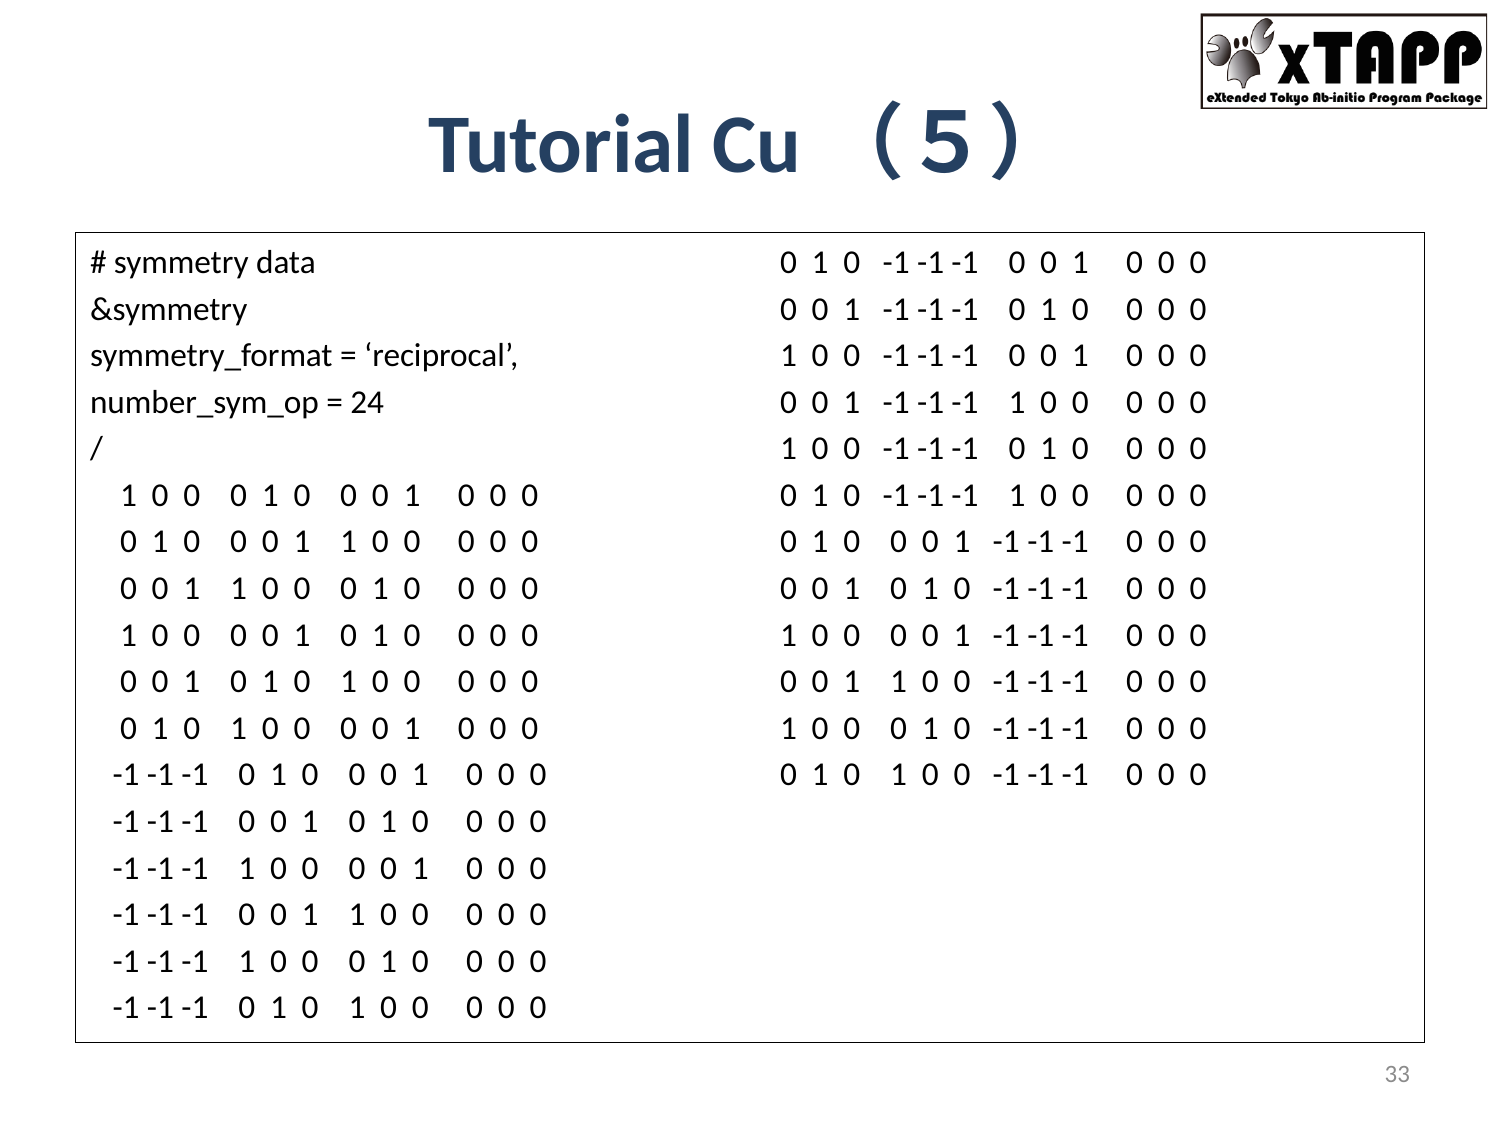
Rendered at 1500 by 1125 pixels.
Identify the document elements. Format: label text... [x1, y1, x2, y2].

slide_number 33 [1074, 1042, 1425, 1103]
list # symmetry data &symmetry symmetry_format = ‘reciprocal’, number_sym_op = 24 / 1 0 0 0 1 0 0 0 1 0 0 0 0 1 0 0 0 1 1 0 0 0 0 0 0 0 1 1 0 0 0 1 0 0 0 0 1 0 0 0 0 1 0 1 0 0 0 0 0 0 1 0 1 0 1 0 0 0 0 0 0 1 0 1 0 0 0 0 1 0 0 0 -1 -1 -1 0 1 0 0 0 1 0 0 0 -1 -1 -1 0 0 1 0 1 0 0 0 0 -1 -1 -1 1 0 0 0 0 1 0 0 0 -1 -1 -1 0 0 1 1 0 0 0 0 0 -1 -1 -1 1 0 0 0 1 0 0 0 0 -1 -1 -1 0 1 0 1 0 0 0 0 0 0 1 0 -1 -1 -1 0 0 1 0 0 0 0 0 1 -1 -1 -1 0 1 0 0 0 0 1 0 0 -1 -1 -1 0 0 1 0 0 0 0 0 1 -1 -1 -1 1 0 0 0 0 0 1 0 0 -1 -1 -1 0 1 0 0 0 0 0 1 0 -1 -1 -1 1 0 0 0 0 0 0 1 0 0 0 1 -1 -1 -1 0 0 0 0 0 1 0 1 0 -1 -1 -1 0 0 0 1 0 0 0 0 1 -1 -1 -1 0 0 0 0 0 1 1 0 0 -1 -1 -1 0 0 0 1 0 0 0 1 0 -1 -1 -1 0 0 0 0 1 0 1 0 0 -1 -1 -1 0 0 0 [75, 232, 1425, 1043]
title Tutorial Cu（５） [75, 45, 1425, 232]
